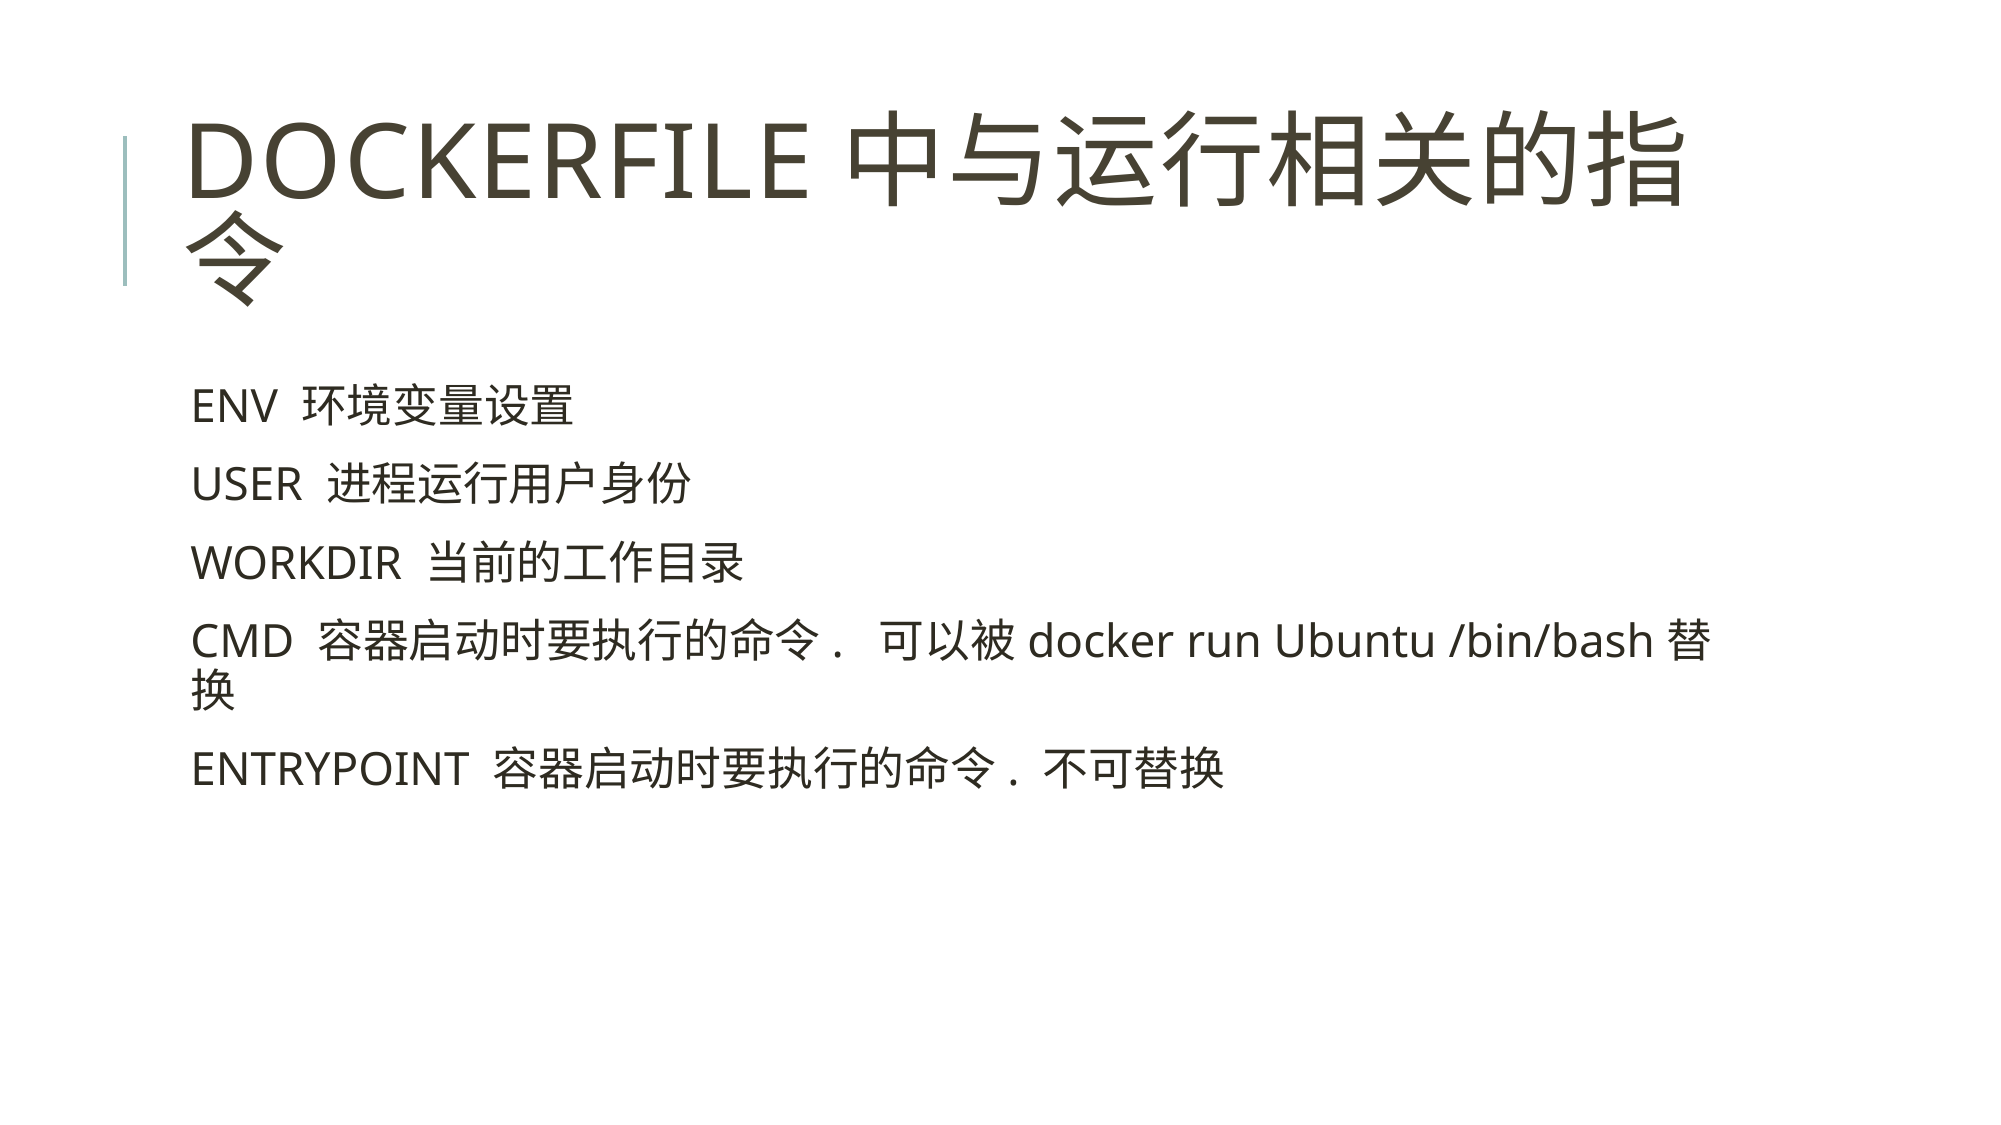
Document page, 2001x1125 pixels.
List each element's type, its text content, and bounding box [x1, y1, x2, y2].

list ENV 环境变量设置 USER 进程运行用户身份 WORKDIR 当前的工作目录 CMD 容器启动时要执行的命令. 可以被docker run Ubuntu /bin/bash替换 ENTRYPOINT 容器启动时要执行的命令. 不可替换 [168, 375, 1763, 1035]
title Dockerfile中与运行相关的指令 [168, 96, 1763, 342]
